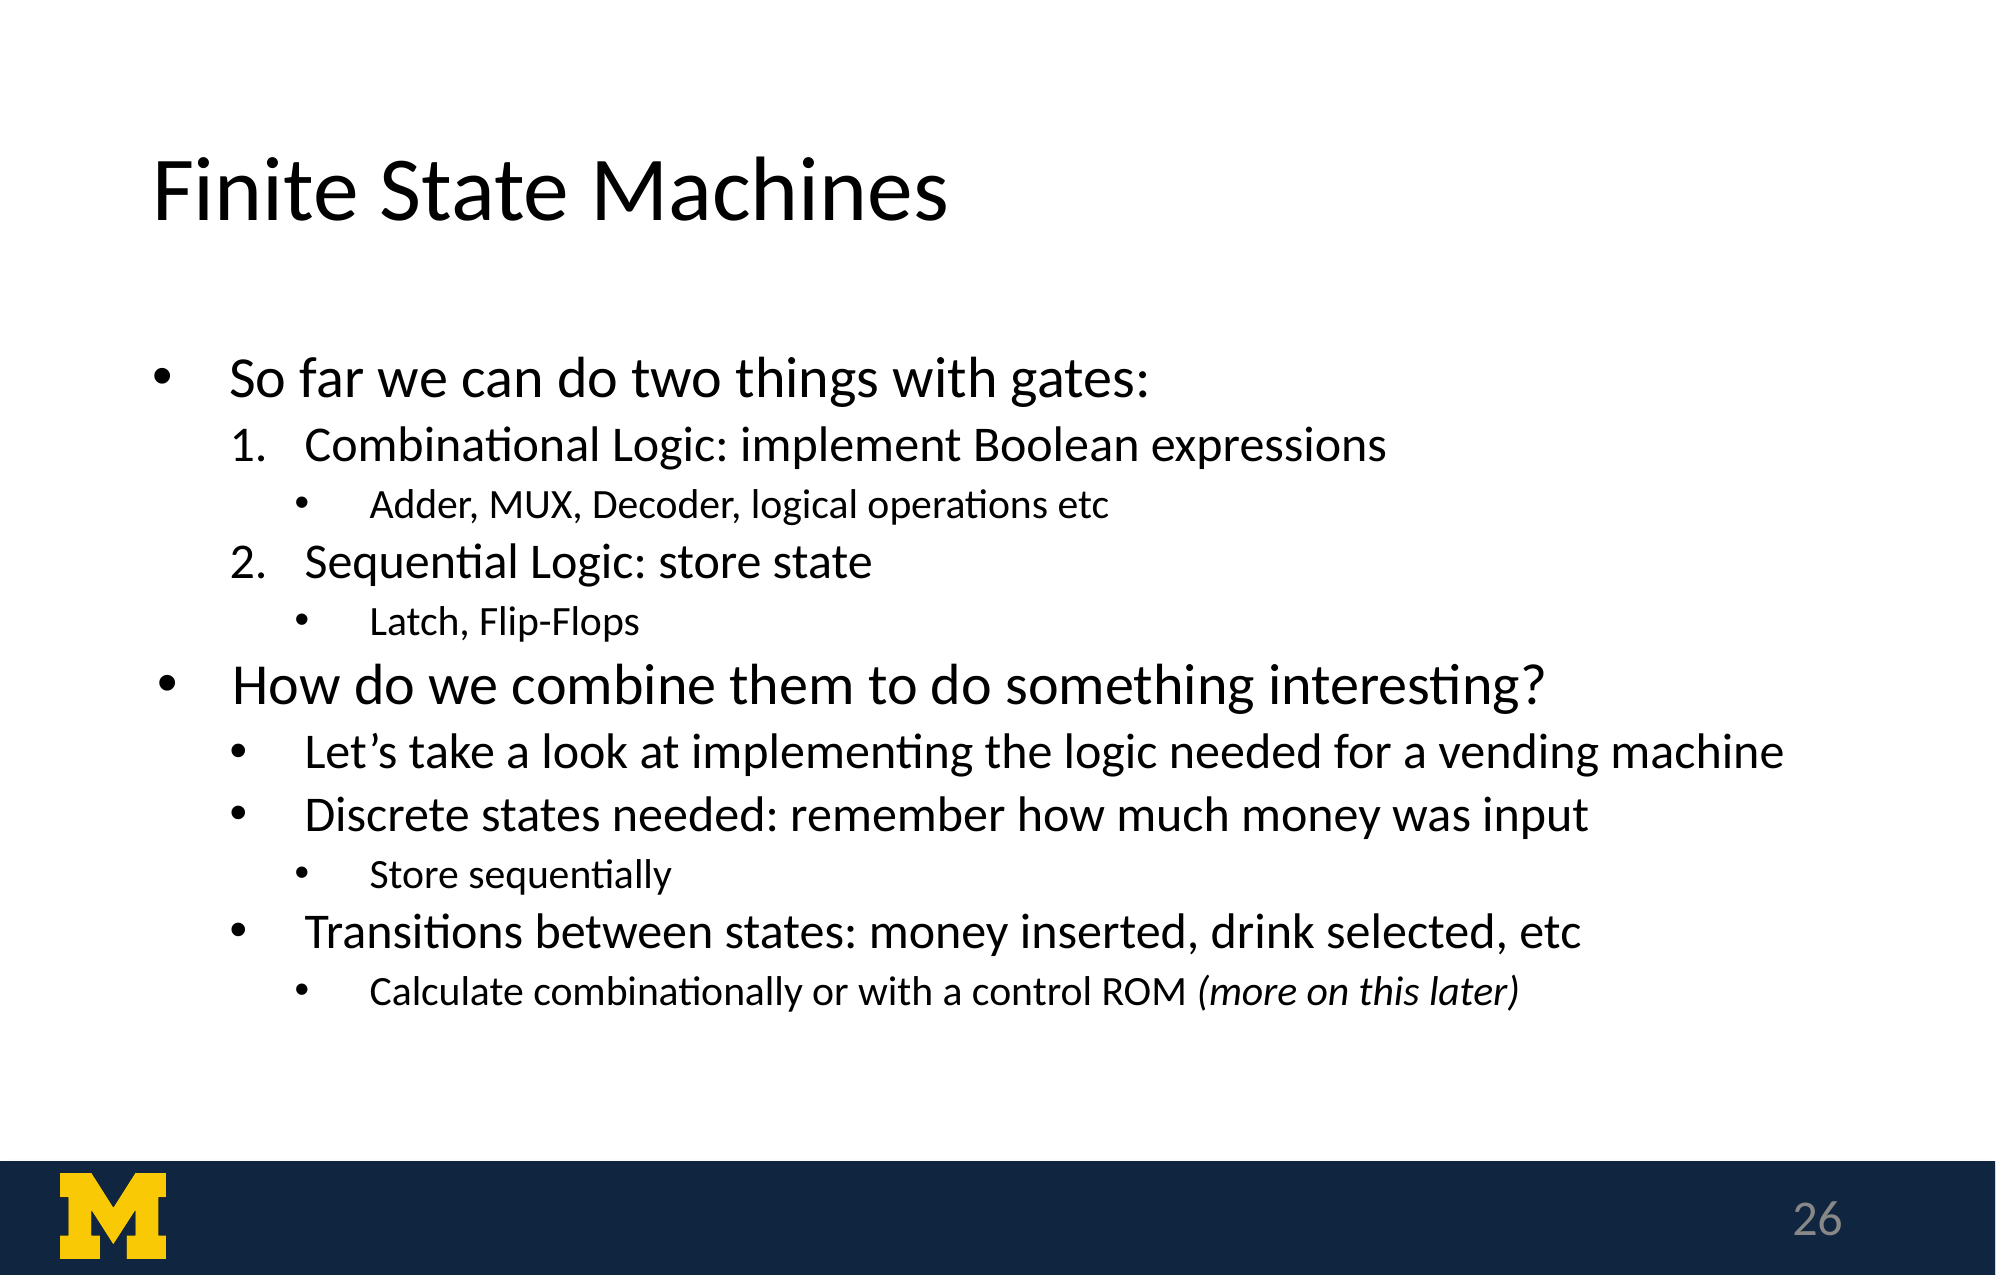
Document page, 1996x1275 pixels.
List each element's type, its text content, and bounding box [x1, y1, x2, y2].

slide_number ‹#› [1408, 1181, 1858, 1250]
list So far we can do two things with gates: Combinational Logic: implement Boolean expressions Adder, MUX, Decoder, logical operations etc Sequential Logic: store state Latch, Flip-Flops How do we combine them to do something interesting? Let’s take a look at implementing the logic needed for a vending machine Discrete states needed: remember how much money was input Store sequentially Transitions between states: money inserted, drink selected, etc Calculate combinationally or with a control ROM (more on this later) [137, 339, 1858, 1149]
picture [60, 1173, 166, 1259]
title Finite State Machines [137, 67, 1858, 315]
